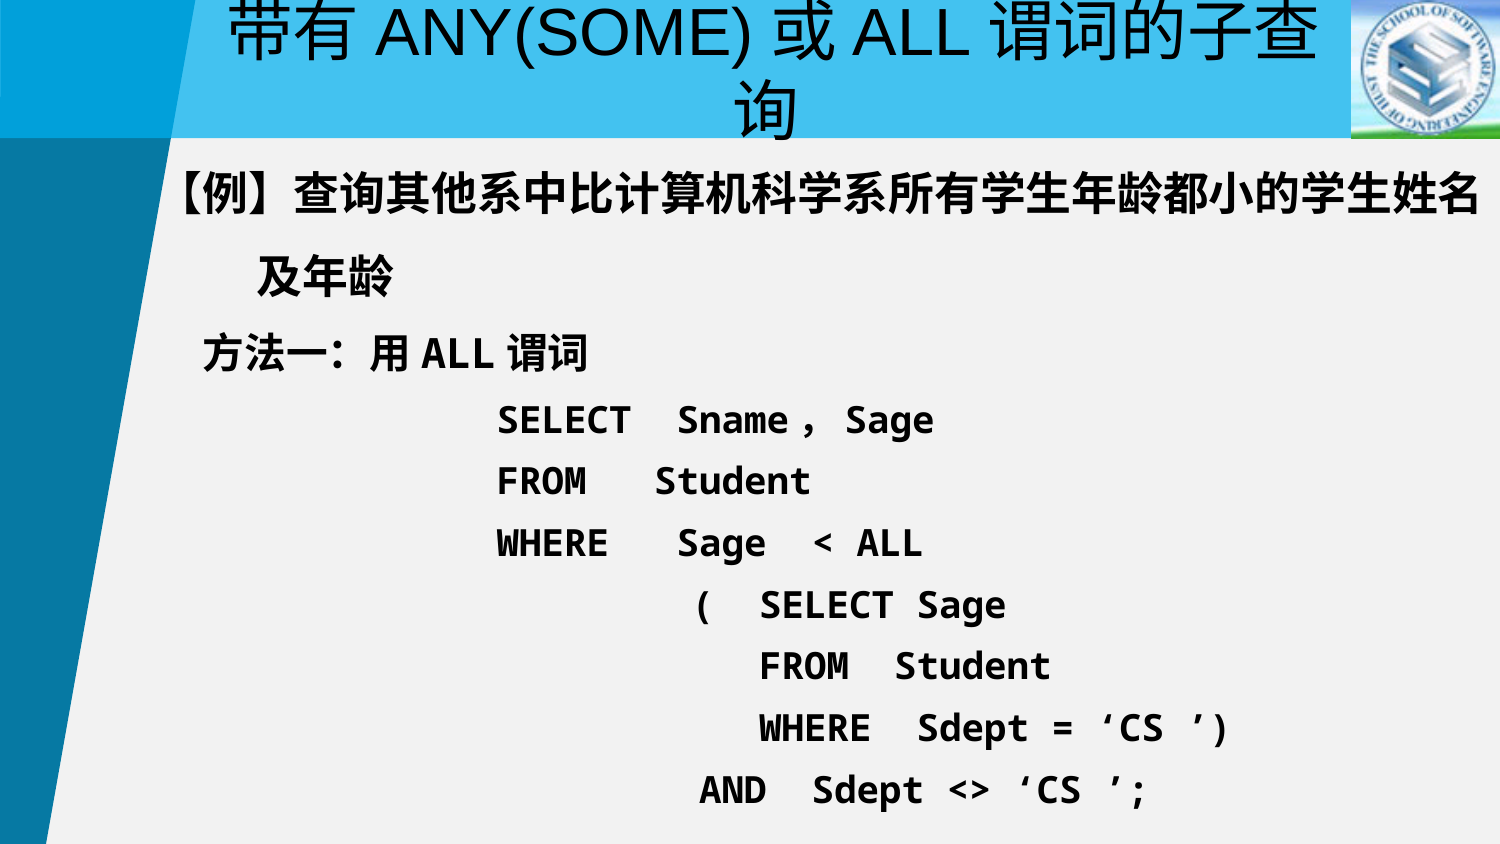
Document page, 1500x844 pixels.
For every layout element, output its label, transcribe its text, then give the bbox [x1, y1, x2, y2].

text_box 带有ANY(SOME)或ALL谓词的子查询 [194, 0, 1353, 139]
picture [1353, 0, 1500, 129]
list 【例】查询其他系中比计算机科学系所有学生年龄都小的学生姓名及年龄 方法一：用ALL谓词 SELECT Sname，Sage FROM Student WHERE Sage < ALL ( SELECT Sage FROM Student WHERE Sdept = ‘CS ’) AND Sdept <> ‘CS ’; [141, 129, 1500, 844]
